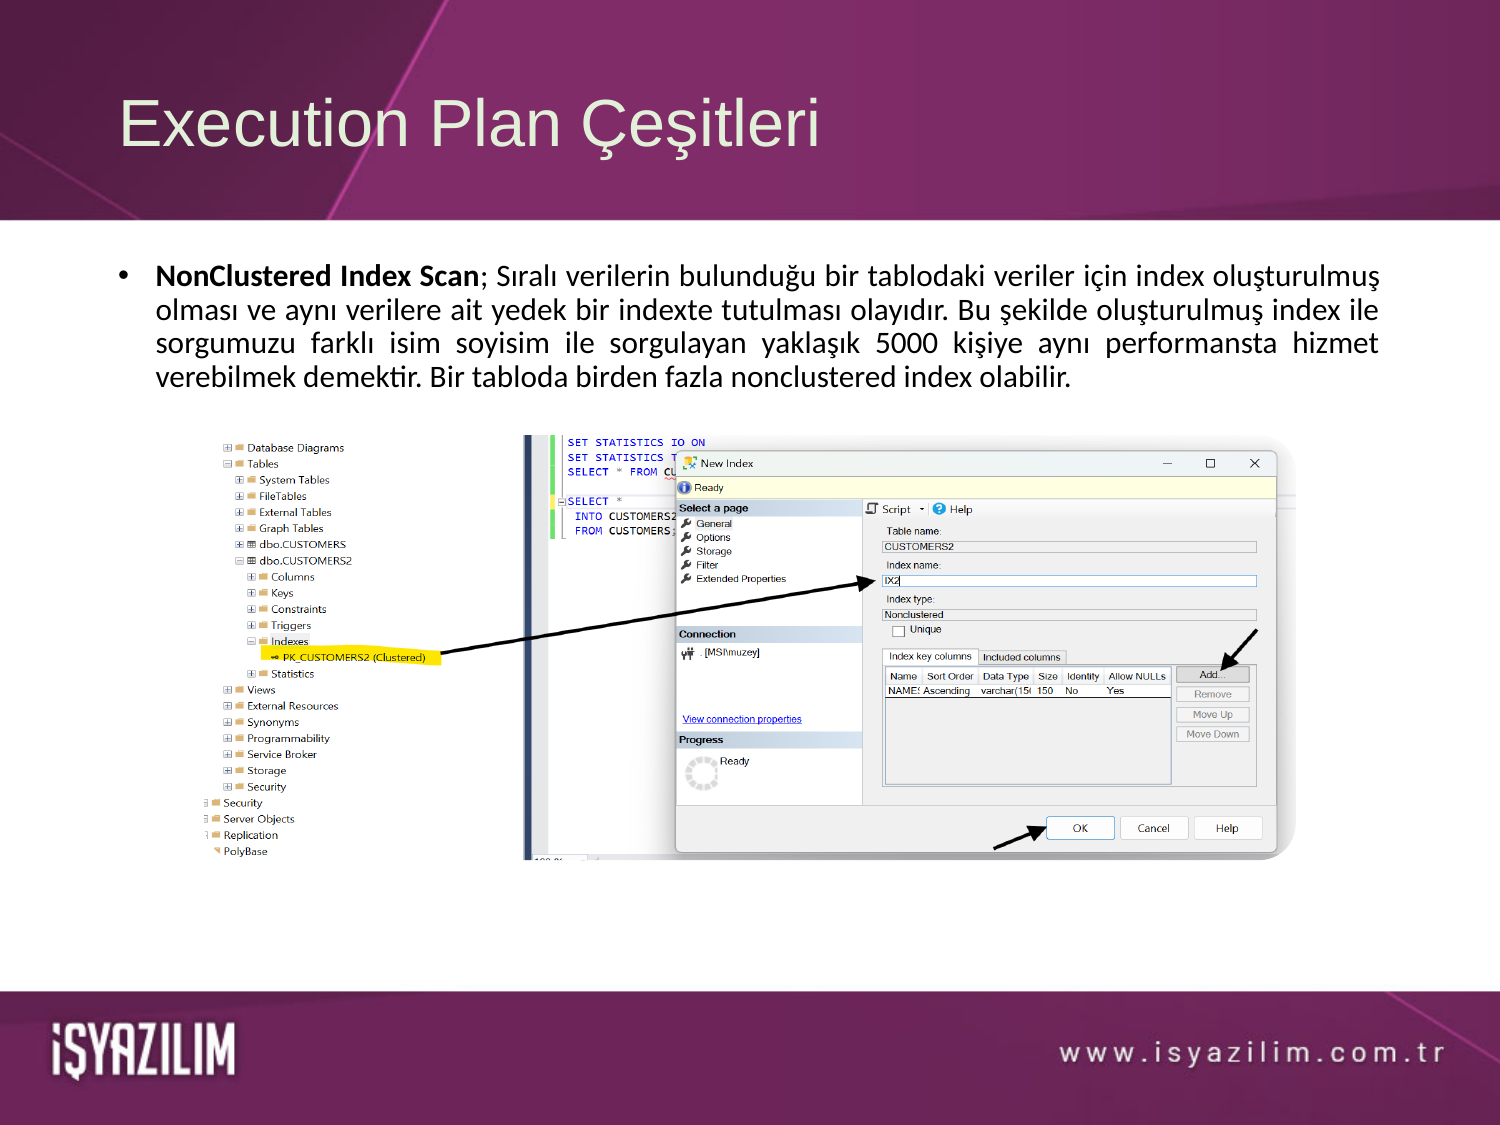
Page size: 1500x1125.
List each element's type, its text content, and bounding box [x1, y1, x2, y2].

list NonClustered Index Scan; Sıralı verilerin bulunduğu bir tablodaki veriler için index oluşturulmuş olması ve aynı verilere ait yedek bir indexte tutulması olayıdır. Bu şekilde oluşturulmuş index ile sorgumuzu farklı isim soyisim ile sorgulayan yaklaşık 5000 kişiye aynı performansta hizmet verebilmek demektir. Bir tabloda birden fazla nonclustered index olabilir. [103, 251, 1397, 947]
title Execution Plan Çeşitleri [103, 16, 1397, 234]
picture [0, 0, 1500, 1125]
